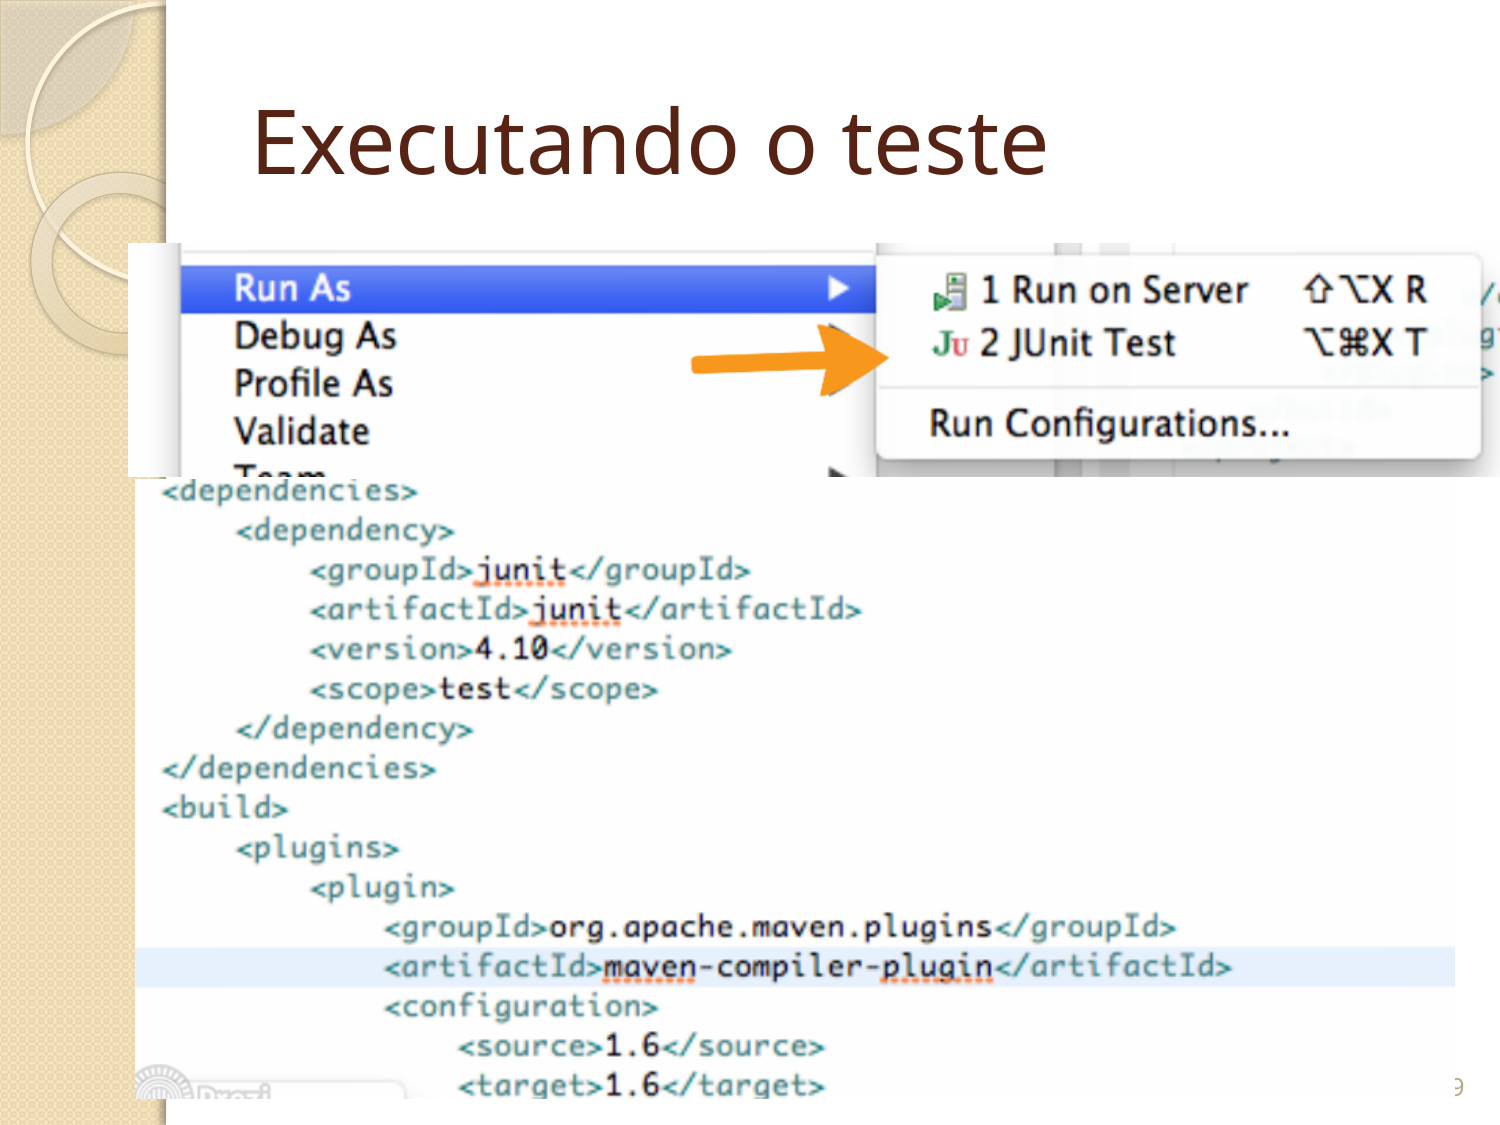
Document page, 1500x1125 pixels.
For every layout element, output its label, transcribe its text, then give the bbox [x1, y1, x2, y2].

picture [127, 243, 1500, 477]
picture [135, 479, 1455, 1099]
title Executando o teste [235, 45, 1466, 233]
slide_number 19 [1413, 1034, 1488, 1113]
